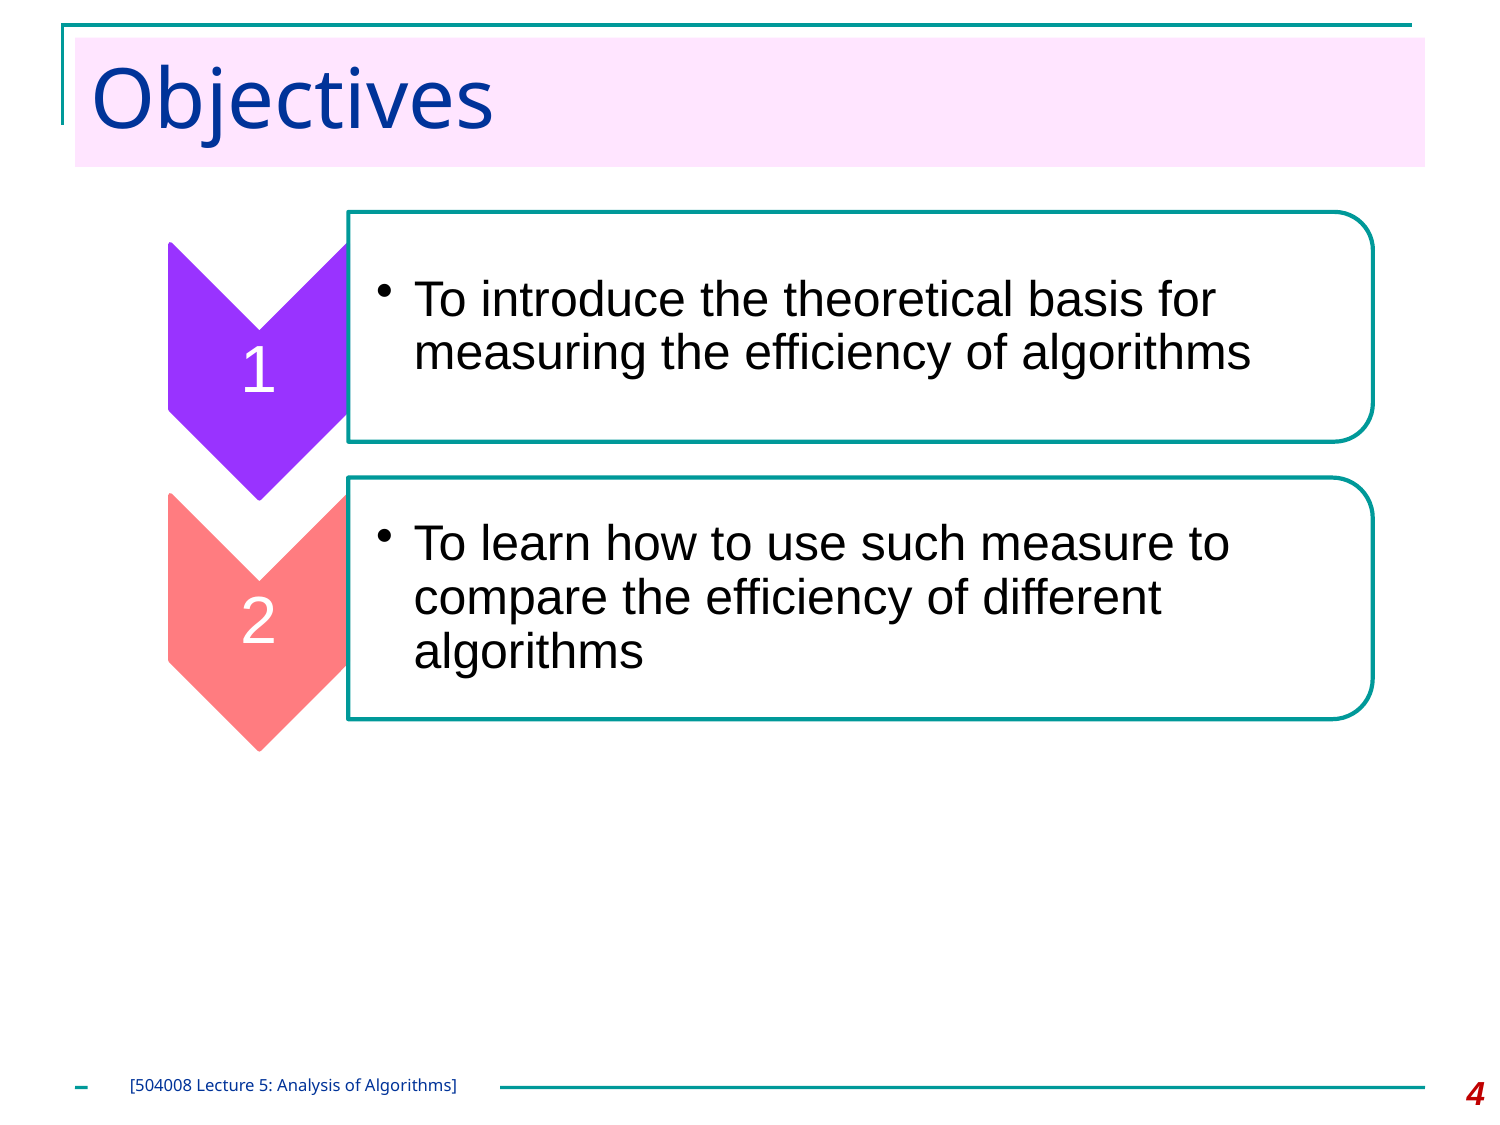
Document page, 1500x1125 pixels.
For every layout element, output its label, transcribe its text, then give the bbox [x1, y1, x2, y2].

footer [504008 Lecture 5: Analysis of Algorithms] [87, 1074, 501, 1101]
title Objectives [74, 37, 1426, 168]
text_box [170, 211, 1374, 751]
slide_number 4 [1400, 1065, 1500, 1125]
